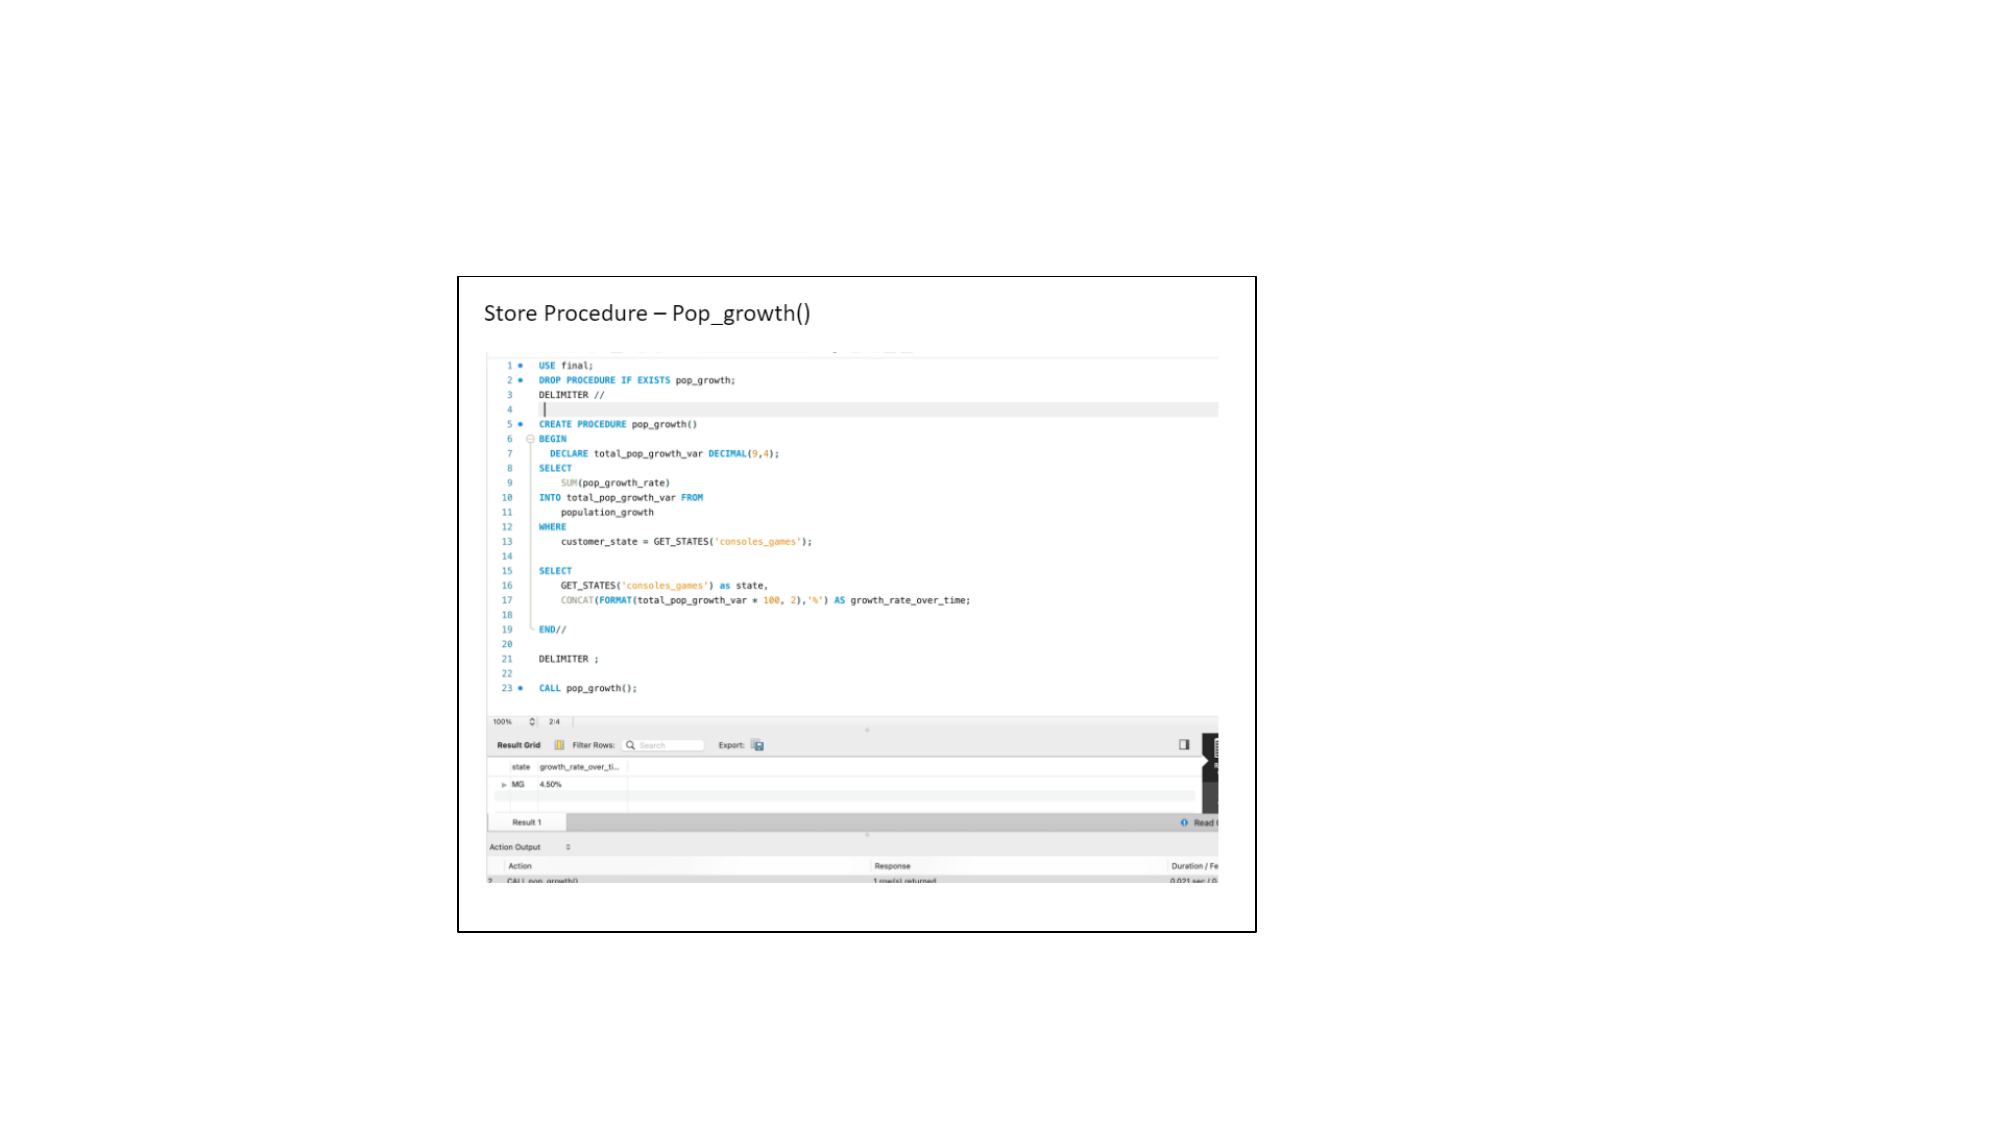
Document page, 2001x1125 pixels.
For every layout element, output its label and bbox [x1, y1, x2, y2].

list [458, 276, 1256, 932]
